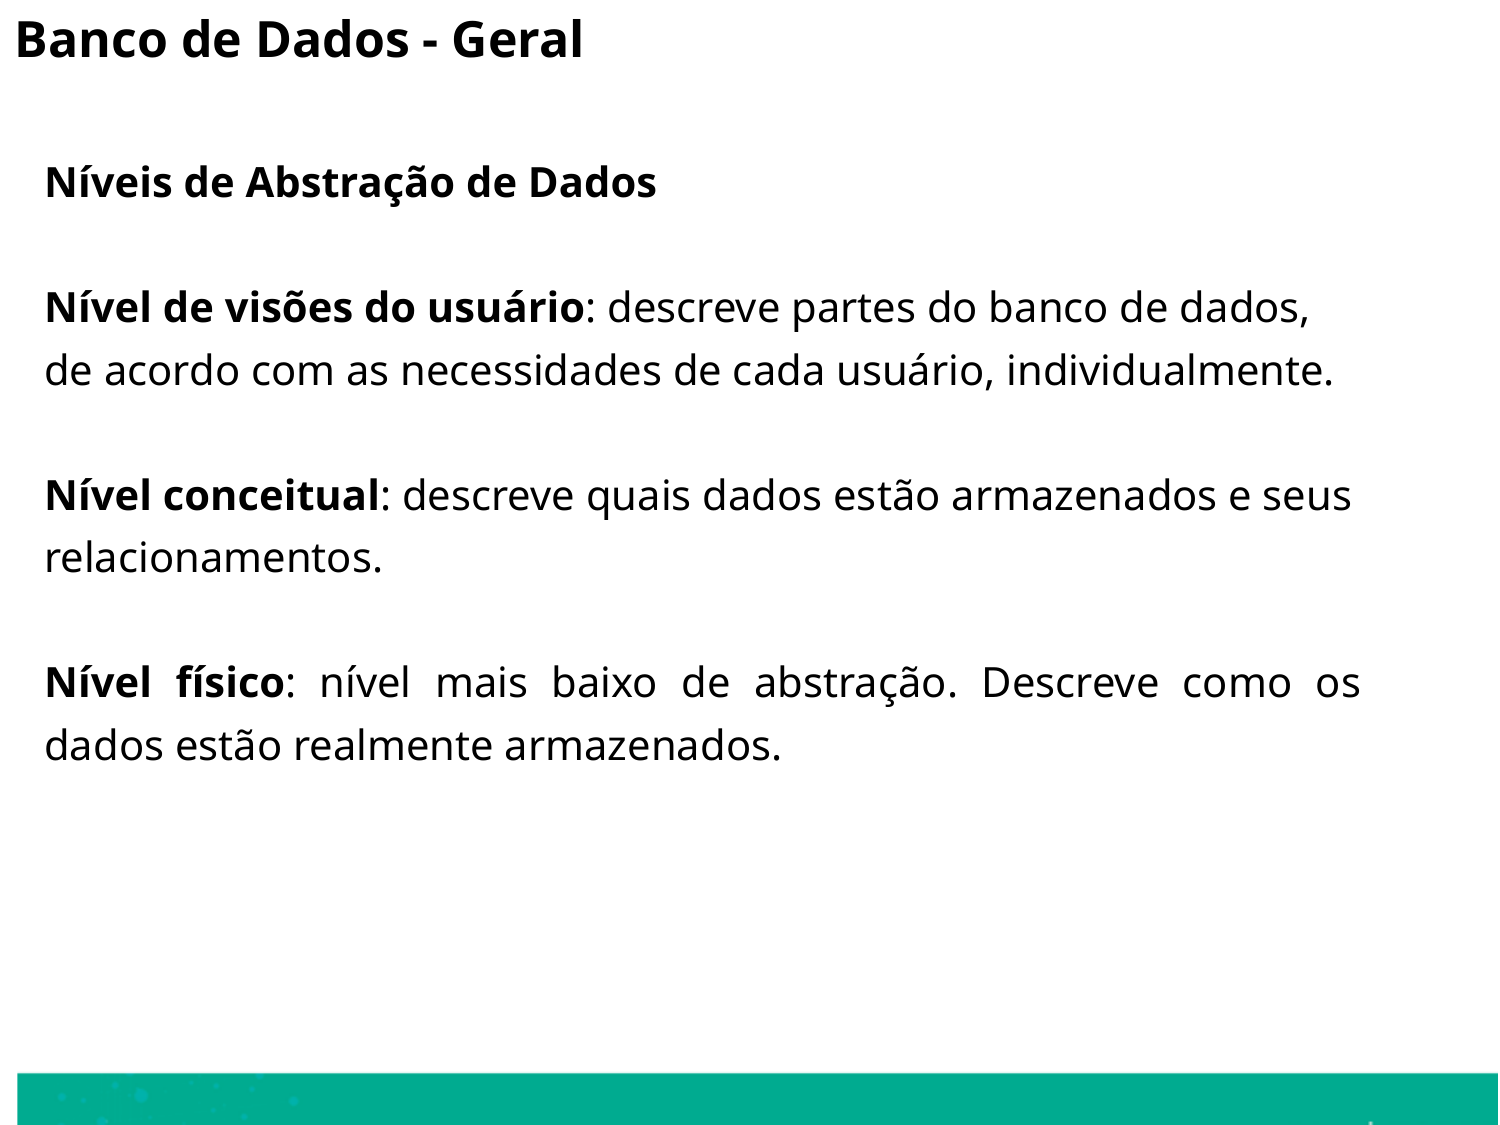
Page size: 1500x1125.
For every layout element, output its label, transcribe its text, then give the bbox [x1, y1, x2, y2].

text_box Banco de Dados - Geral [0, 0, 774, 75]
text_box Níveis de Abstração de Dados Nível de visões do usuário: descreve partes do banco de dados, de acordo com as necessidades de cada usuário, individualmente. Nível conceitual: descreve quais dados estão armazenados e seus relacionamentos. Nível físico: nível mais baixo de abstração. Descreve como os dados estão realmente armazenados. [29, 148, 1376, 894]
picture [2, 0, 1498, 1125]
